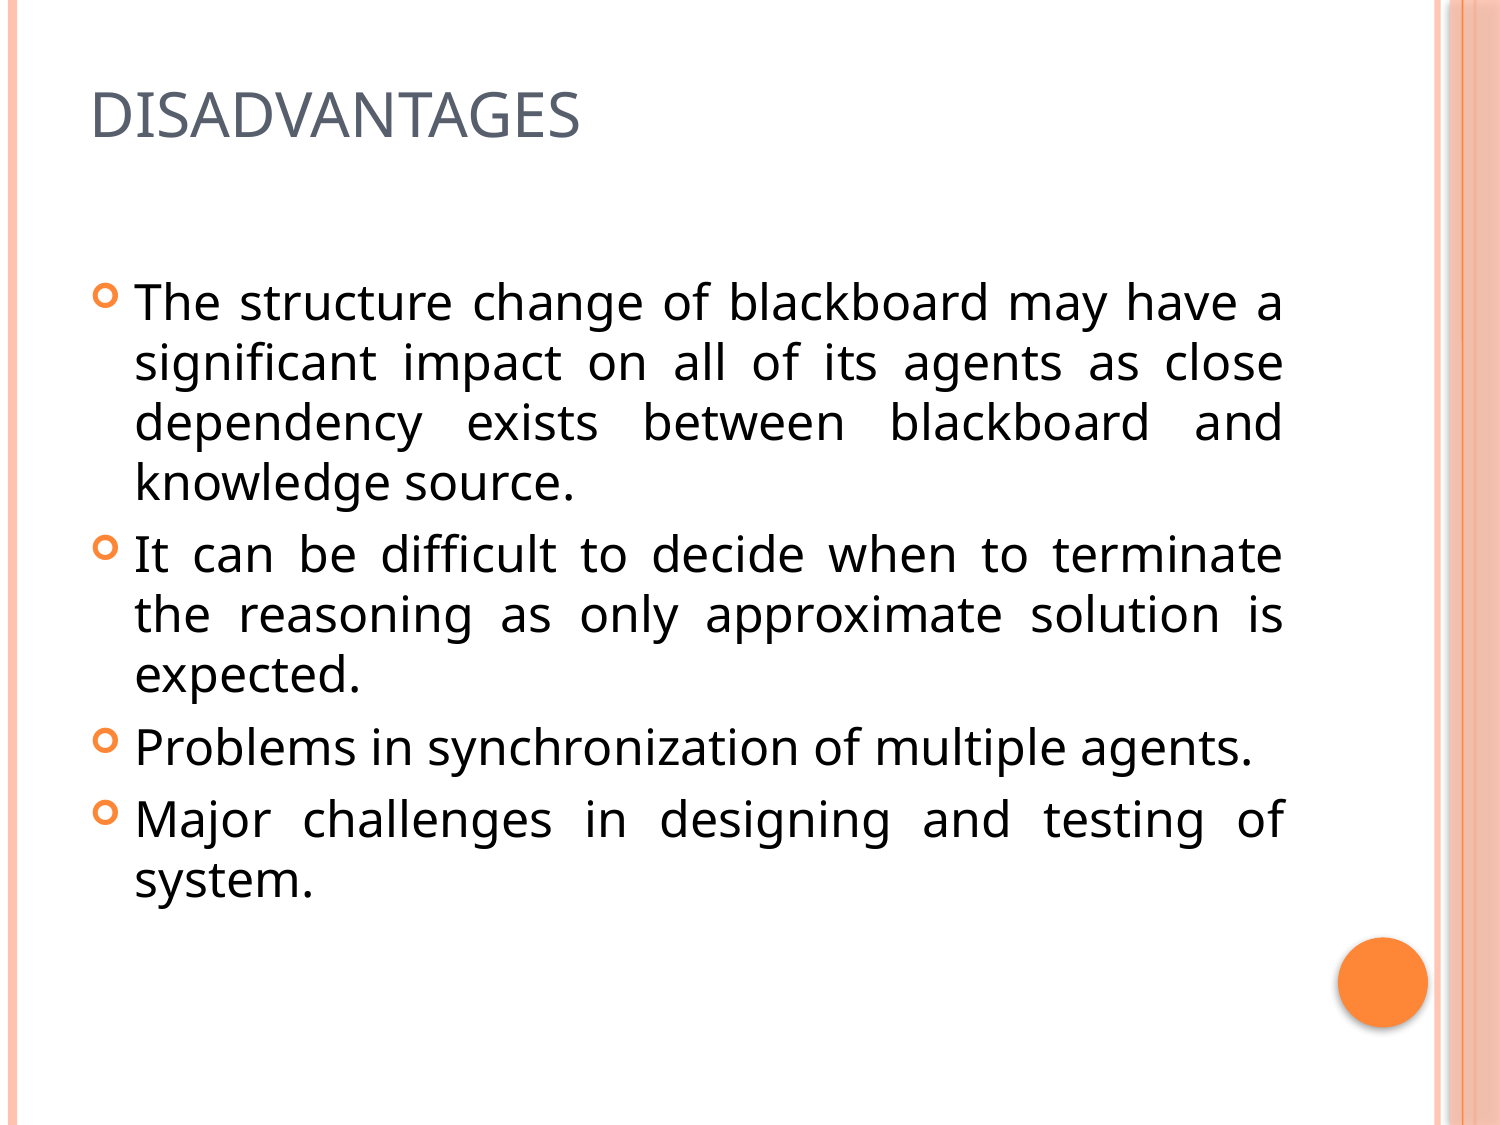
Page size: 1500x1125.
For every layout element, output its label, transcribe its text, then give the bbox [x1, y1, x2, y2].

list The structure change of blackboard may have a significant impact on all of its agents as close dependency exists between blackboard and knowledge source. It can be difficult to decide when to terminate the reasoning as only approximate solution is expected. Problems in synchronization of multiple agents. Major challenges in designing and testing of system. [75, 262, 1300, 1062]
title Disadvantages [75, 45, 1300, 233]
